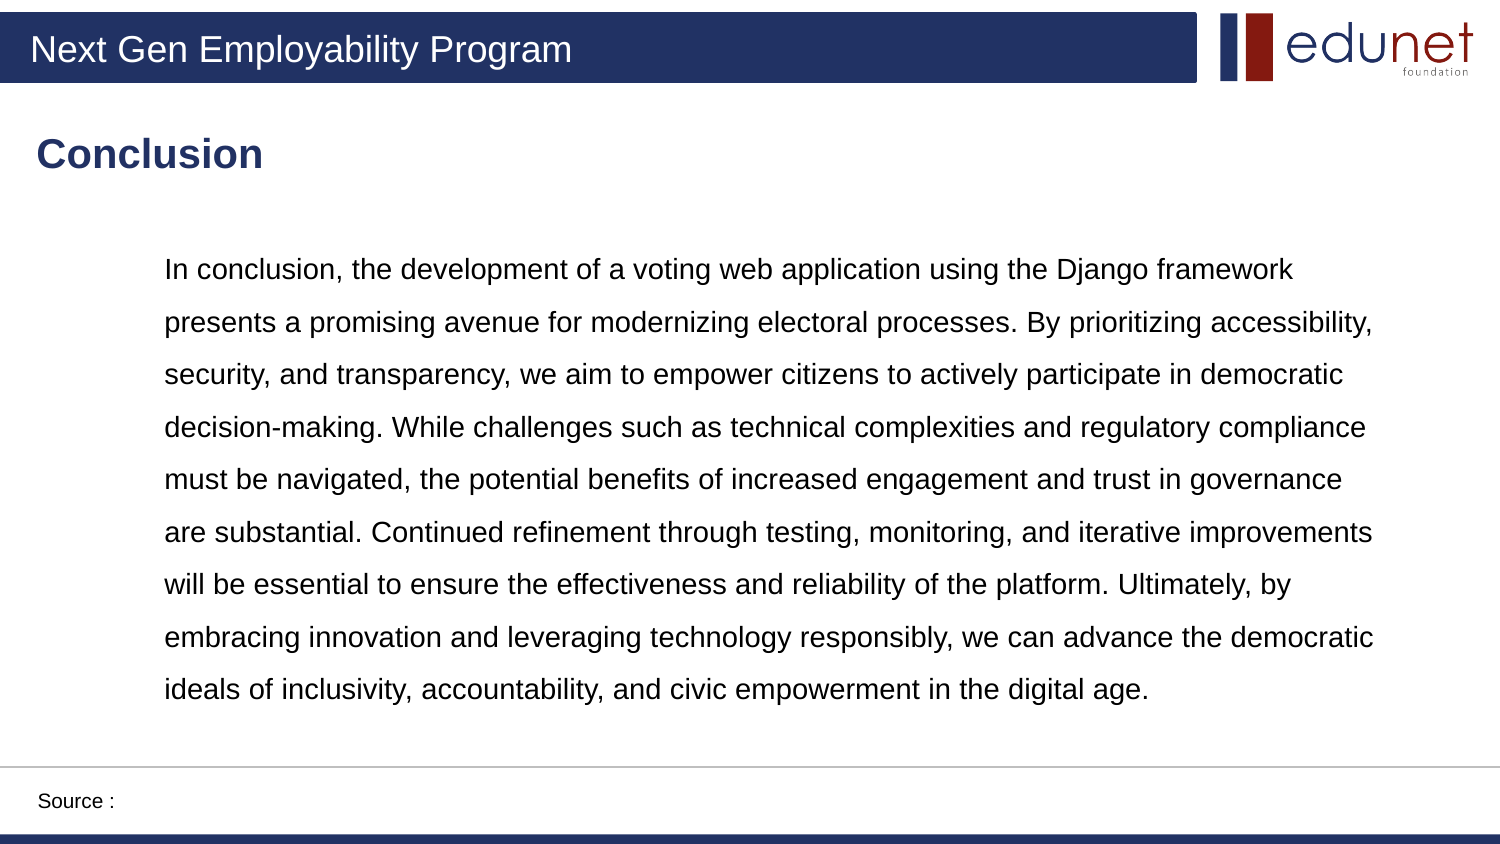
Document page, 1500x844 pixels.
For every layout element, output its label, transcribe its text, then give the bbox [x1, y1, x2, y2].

title Conclusion [21, 111, 504, 165]
text_box In conclusion, the development of a voting web application using the Django framework presents a promising avenue for modernizing electoral processes. By prioritizing accessibility, security, and transparency, we aim to empower citizens to actively participate in democratic decision-making. While challenges such as technical complexities and regulatory compliance must be navigated, the potential benefits of increased engagement and trust in governance are substantial. Continued refinement through testing, monitoring, and iterative improvements will be essential to ensure the effectiveness and reliability of the platform. Ultimately, by embracing innovation and leveraging technology responsibly, we can advance the democratic ideals of inclusivity, accountability, and civic empowerment in the digital age. [149, 226, 1408, 713]
text_box Source : [22, 776, 139, 826]
picture [1279, 14, 1482, 83]
